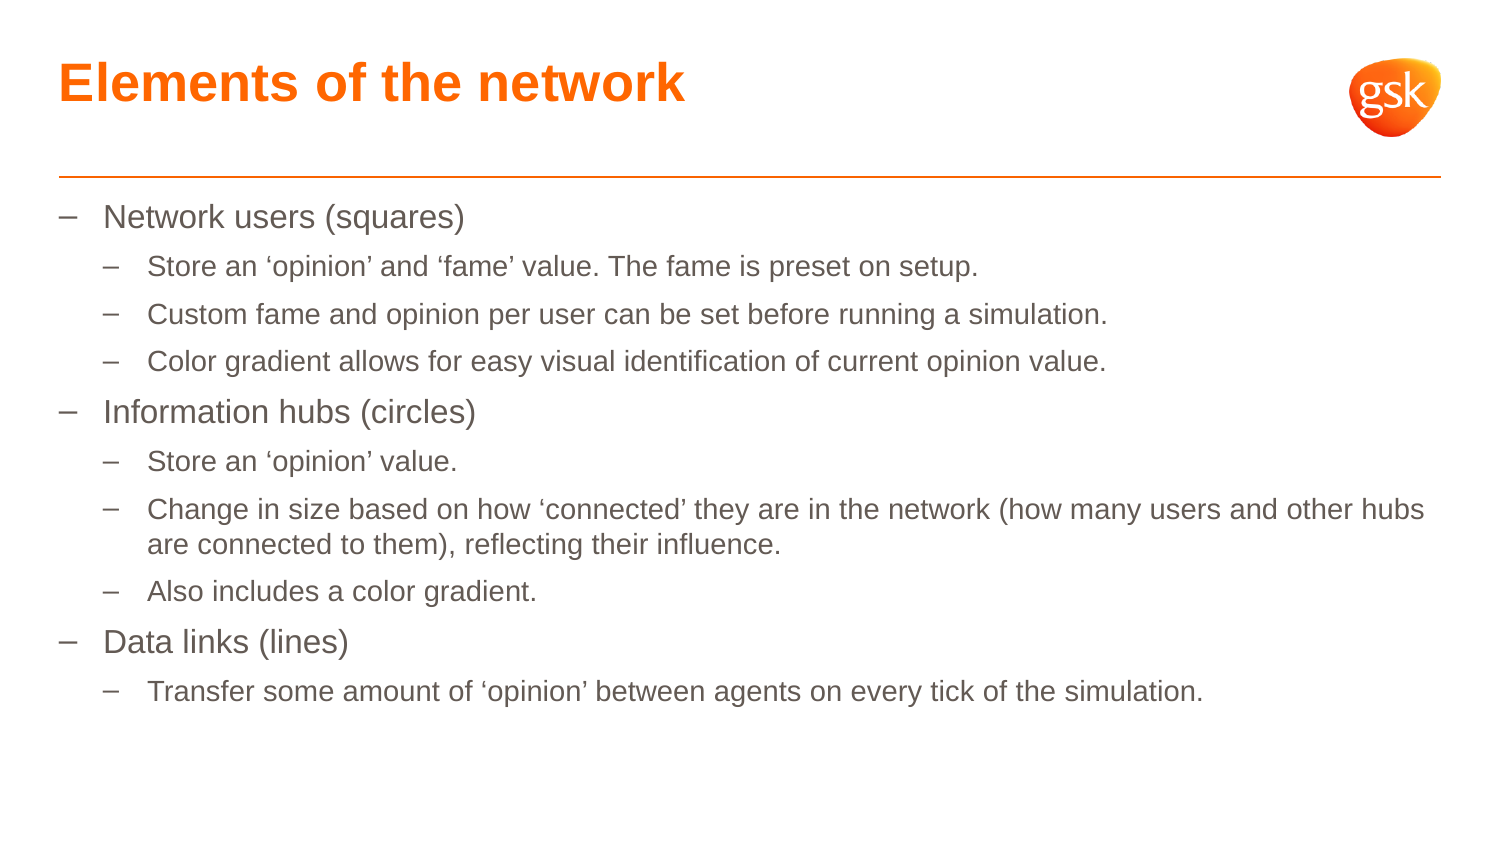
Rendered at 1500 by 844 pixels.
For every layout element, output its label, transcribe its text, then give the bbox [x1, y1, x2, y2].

title Elements of the network [58, 47, 1302, 113]
picture [1349, 58, 1441, 137]
list Network users (squares) Store an ‘opinion’ and ‘fame’ value. The fame is preset on setup. Custom fame and opinion per user can be set before running a simulation. Color gradient allows for easy visual identification of current opinion value. Information hubs (circles) Store an ‘opinion’ value. Change in size based on how ‘connected’ they are in the network (how many users and other hubs are connected to them), reflecting their influence. Also includes a color gradient. Data links (lines) Transfer some amount of ‘opinion’ between agents on every tick of the simulation. [58, 195, 1441, 798]
